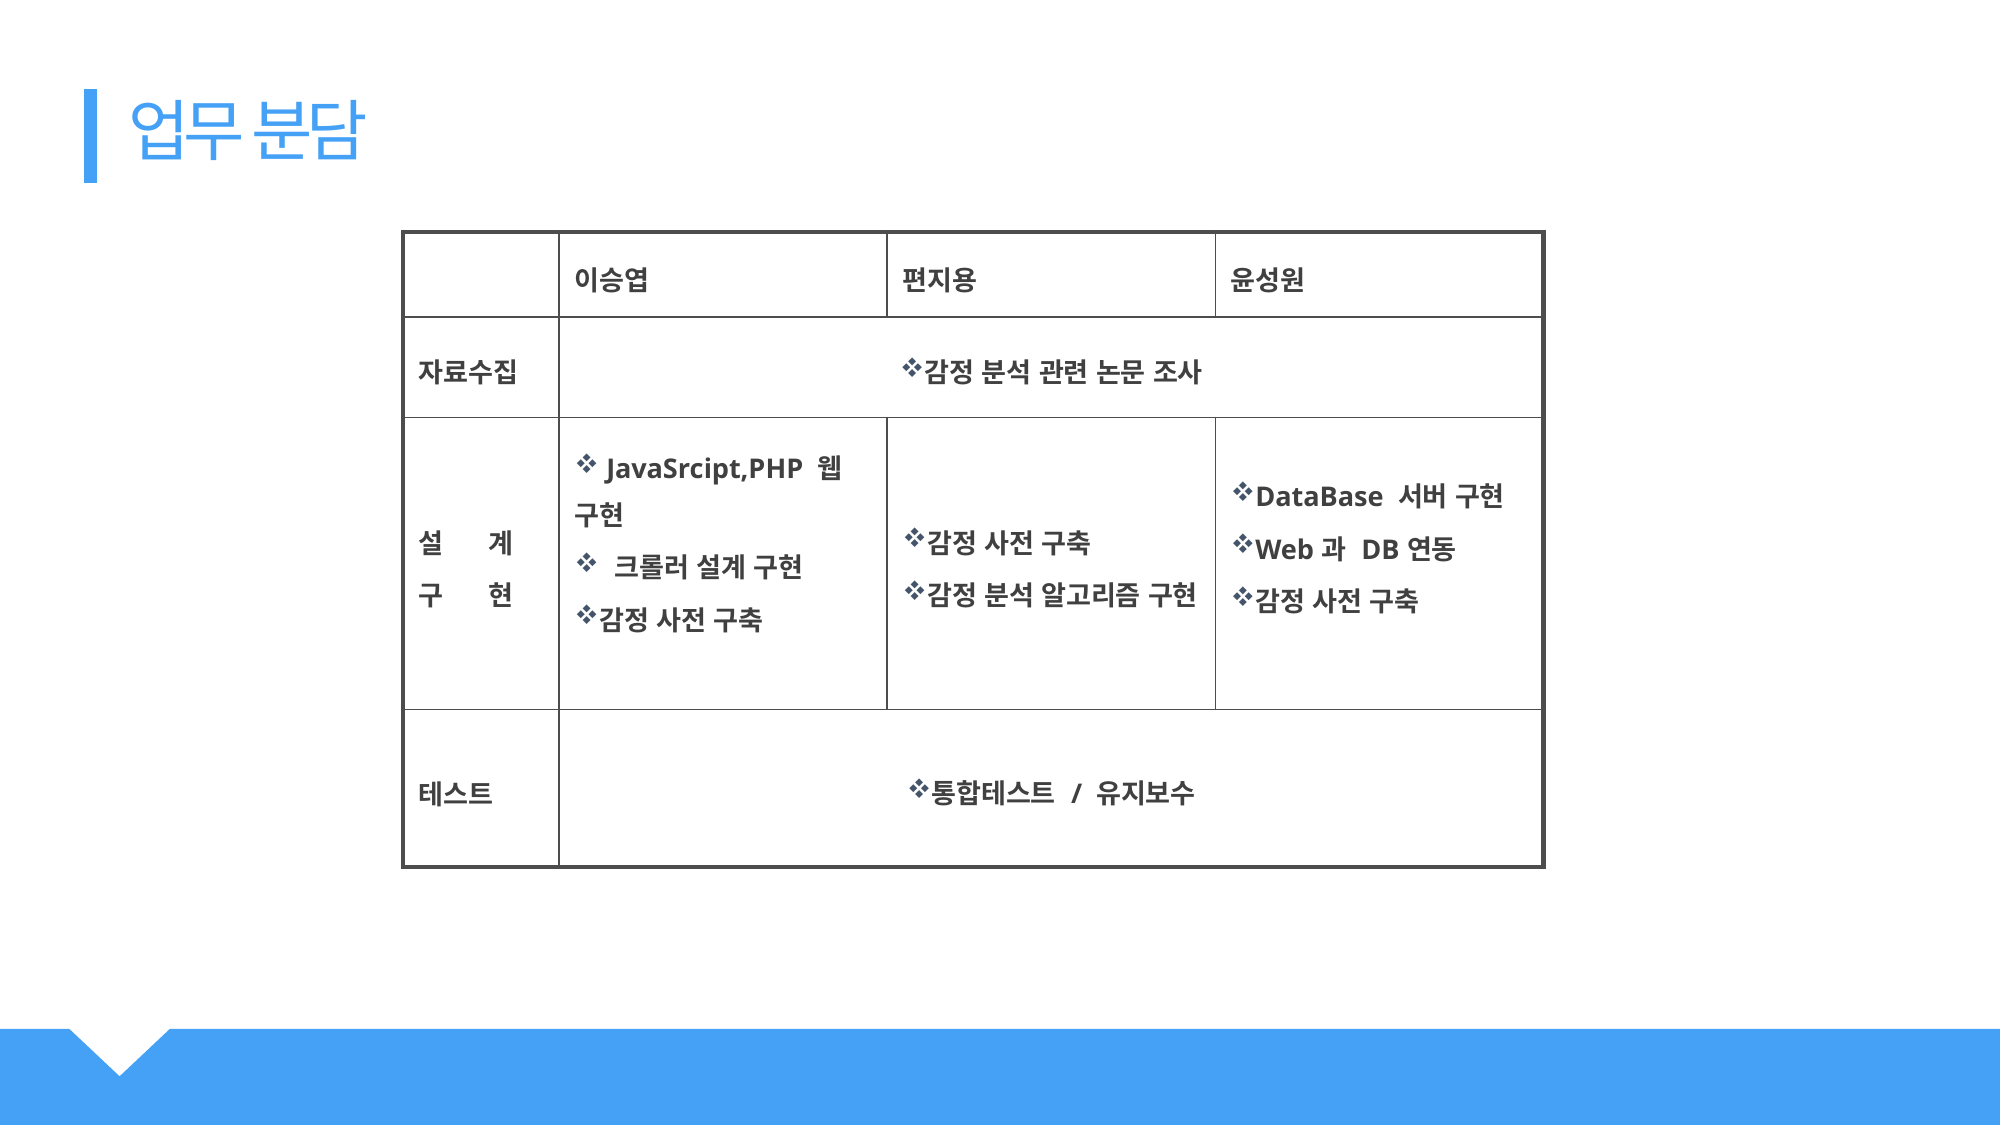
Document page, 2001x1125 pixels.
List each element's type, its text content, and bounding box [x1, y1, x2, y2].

table_cell 설 계 구 현 [405, 418, 558, 709]
table_cell 감정 사전 구축 감정 분석 알고리즘 구현 [888, 418, 1215, 709]
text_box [90, 89, 953, 184]
table_cell 감정 분석 관련 논문 조사 [560, 318, 1541, 417]
table_cell 자료수집 [405, 318, 558, 417]
table_header [405, 234, 558, 316]
table_cell DataBase 서버 구현 Web과 DB연동 감정 사전 구축 [1216, 418, 1541, 709]
table_cell 통합테스트 / 유지보수 [560, 710, 1541, 865]
table_header 윤성원 [1216, 234, 1541, 316]
table_cell 테스트 [405, 710, 558, 865]
table_header 이승엽 [560, 234, 886, 316]
table_header 편지용 [888, 234, 1215, 316]
table_cell JavaSrcipt,PHP 웹 구현 크롤러 설계 구현 감정 사전 구축 [560, 418, 886, 709]
text_box [0, 1027, 2000, 1125]
